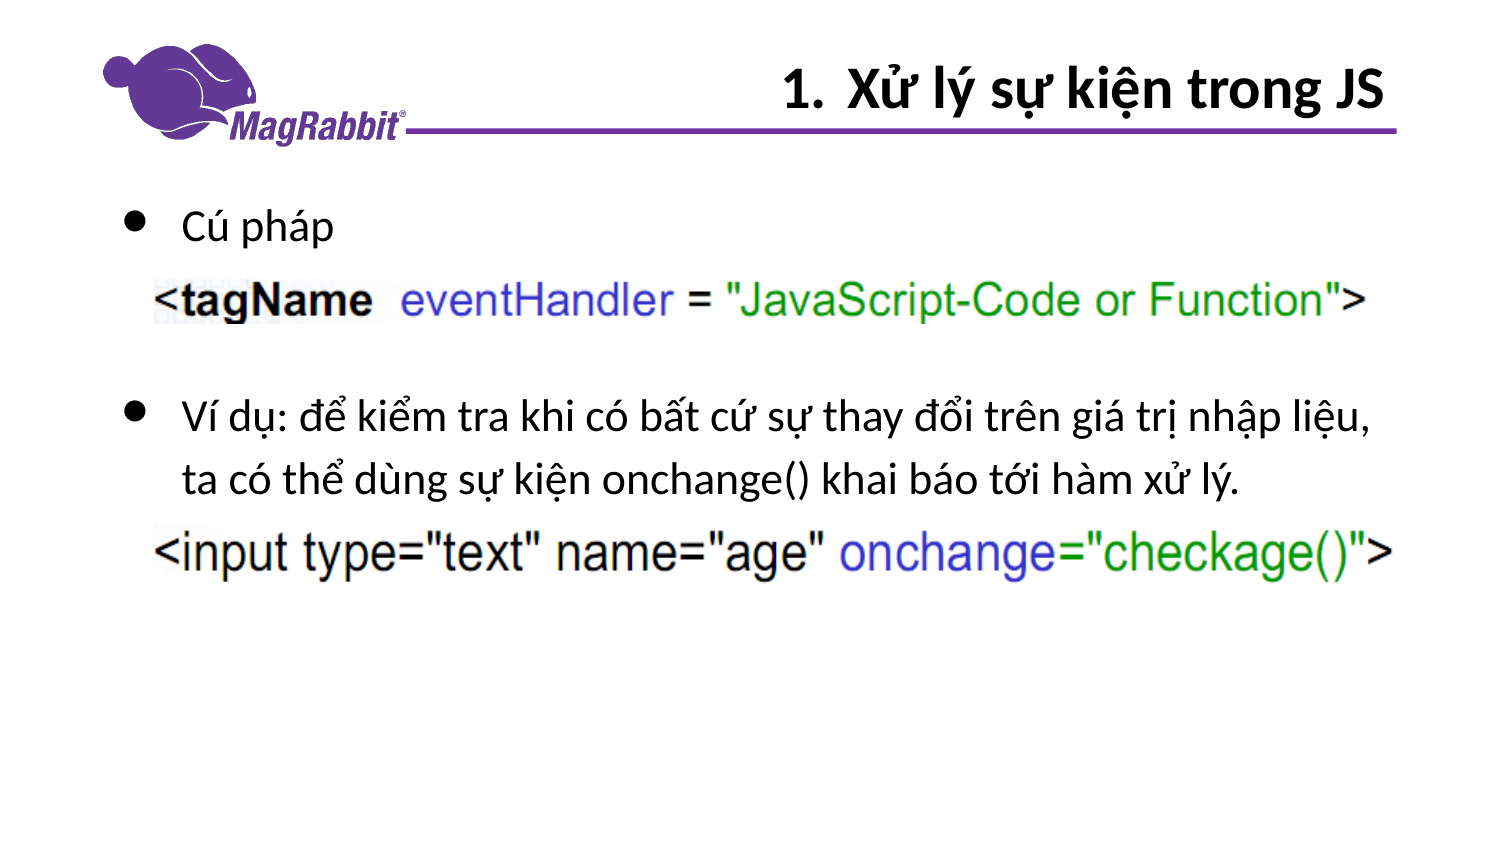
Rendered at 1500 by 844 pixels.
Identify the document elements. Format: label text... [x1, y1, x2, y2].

picture [153, 279, 1372, 324]
picture [153, 523, 1398, 590]
title Xử lý sự kiện trong JS [681, 38, 1397, 130]
text_box Cú pháp Ví dụ: để kiểm tra khi có bất cứ sự thay đổi trên giá trị nhập liệu, ta có thể dùng sự kiện onchange() khai báo tới hàm xử lý. [91, 172, 1427, 821]
picture [103, 44, 406, 150]
